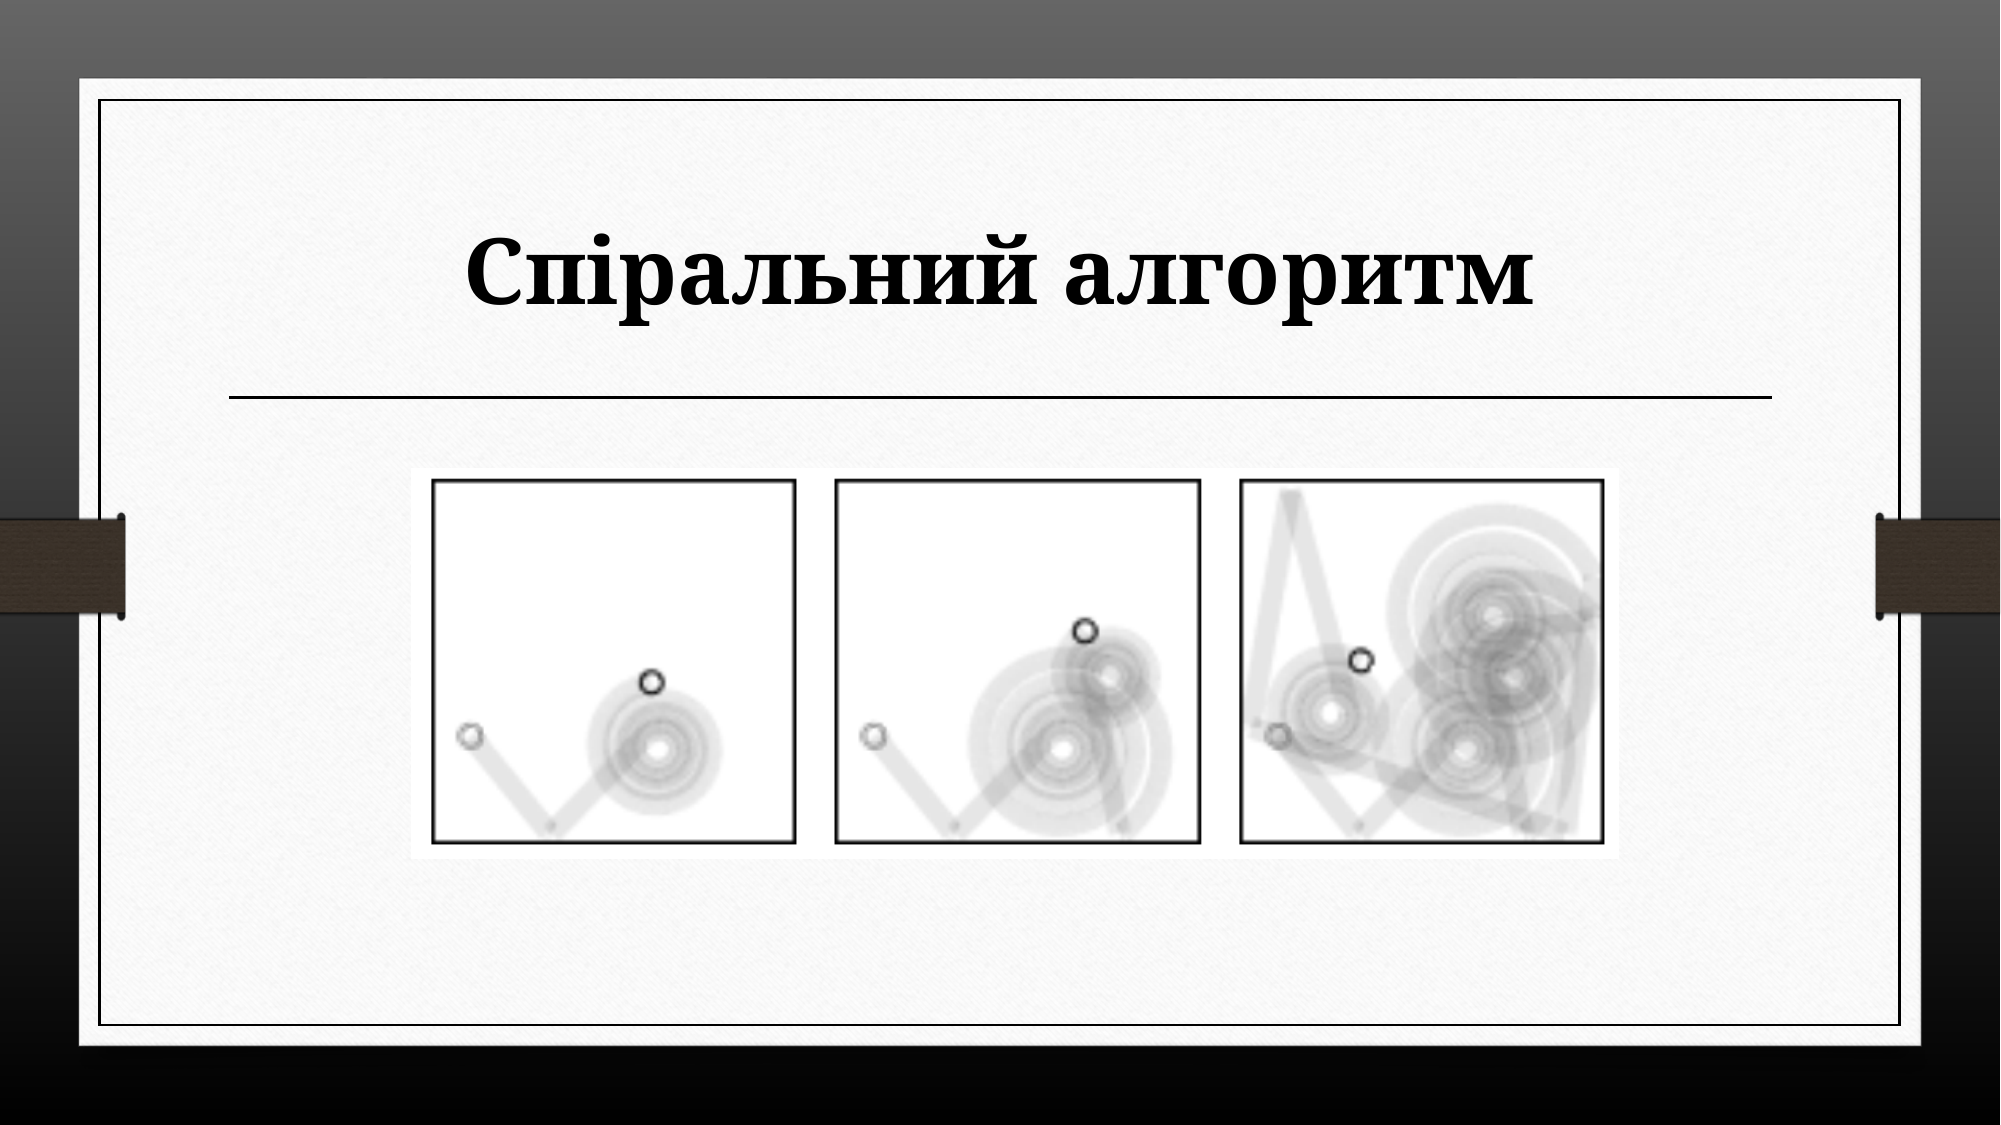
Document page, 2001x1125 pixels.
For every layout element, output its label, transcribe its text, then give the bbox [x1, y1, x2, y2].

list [411, 467, 1619, 859]
title Спіральний алгоритм [212, 161, 1788, 375]
picture [0, 0, 2001, 1125]
